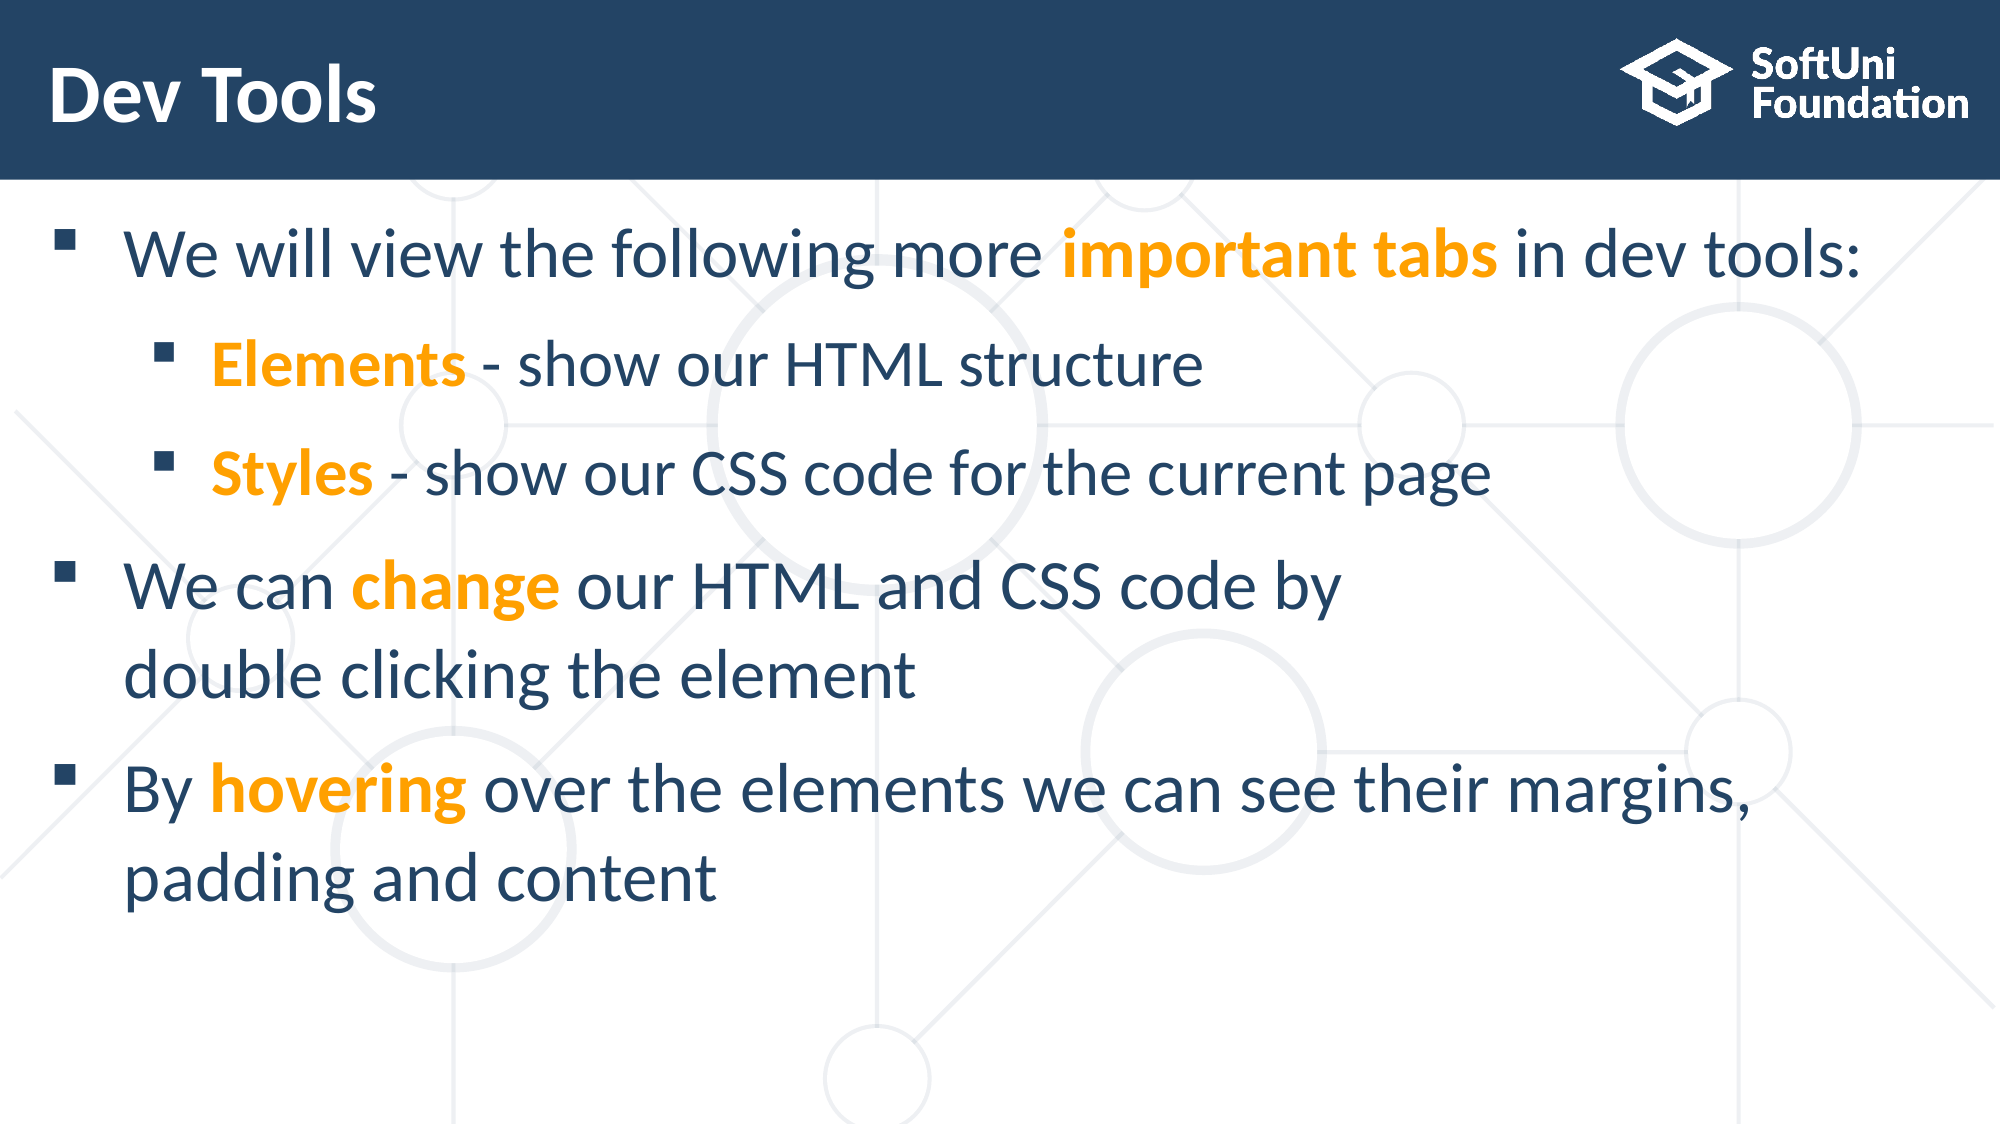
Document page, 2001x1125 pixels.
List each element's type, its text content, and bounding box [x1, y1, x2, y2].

list We will view the following more important tabs in dev tools: Elements - show our HTML structure Styles - show our CSS code for the current page We can change our HTML and CSS code by double clicking the element By hovering over the elements we can see their margins, padding and content [31, 196, 1970, 1050]
title Dev Tools [31, 16, 1591, 162]
picture [1619, 38, 1968, 126]
